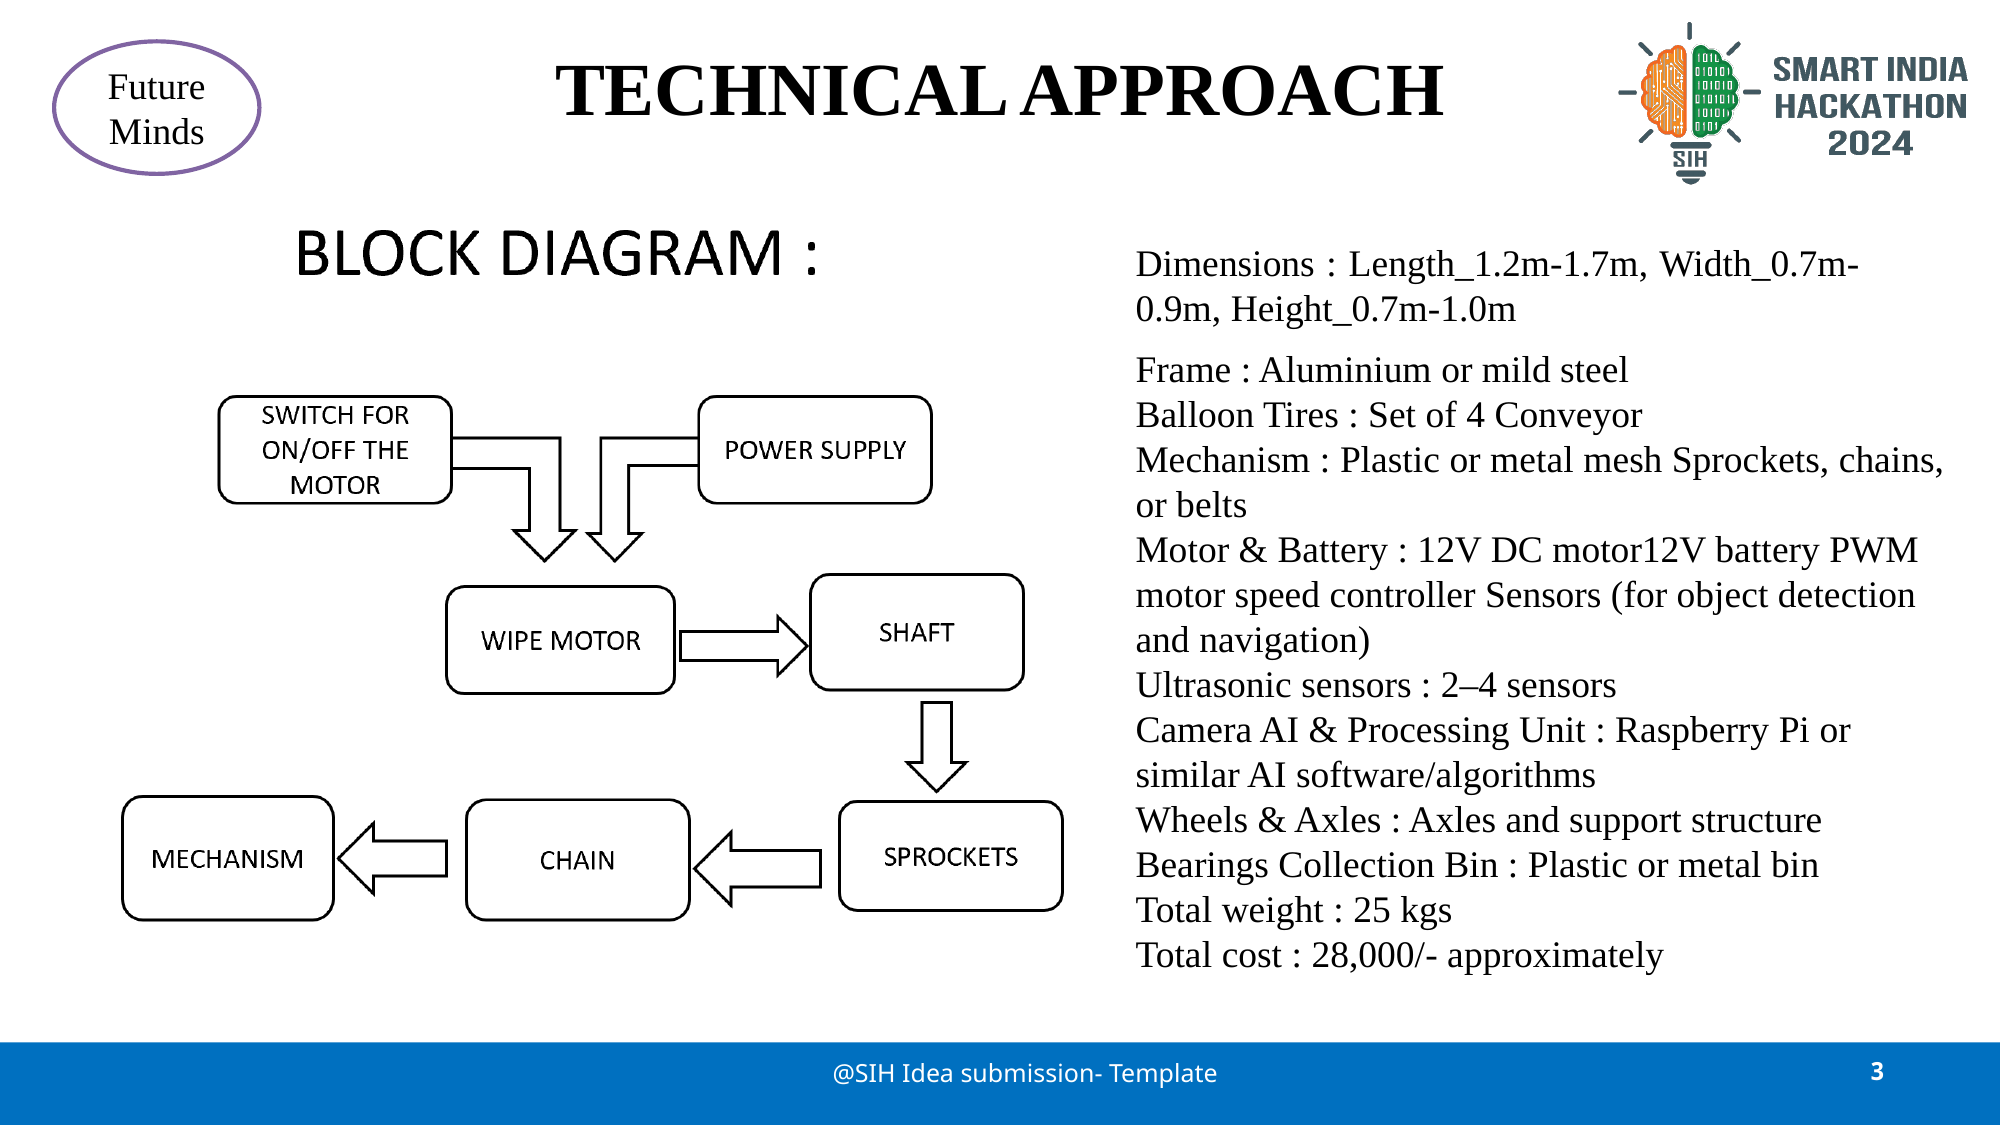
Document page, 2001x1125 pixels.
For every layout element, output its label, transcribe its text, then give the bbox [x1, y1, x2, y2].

text_box [0, 1042, 2000, 1125]
picture [1607, 13, 1977, 202]
title TECHNICAL APPROACH [99, 0, 1901, 180]
text_box Future Minds [52, 39, 262, 176]
footer @SIH Idea submission- Template [762, 1042, 1289, 1103]
picture [0, 187, 1114, 990]
slide_number 3 [1433, 1042, 1900, 1103]
text_box Dimensions : Length_1.2m-1.7m, Width_0.7m-0.9m, Height_0.7m-1.0m [1120, 231, 1875, 337]
text_box Frame : Aluminium or mild steel Balloon Tires : Set of 4 Conveyor Mechanism : Plastic or metal mesh Sprockets, chains, or belts Motor & Battery : 12V DC motor12V battery PWM motor speed controller Sensors (for object detection and navigation) Ultrasonic sensors : 2–4 sensors Camera AI & Processing Unit : Raspberry Pi or similar AI software/algorithms Wheels & Axles : Axles and support structure Bearings Collection Bin : Plastic or metal bin Total weight : 25 kgs Total cost : 28,000/- approximately [1120, 337, 1969, 983]
